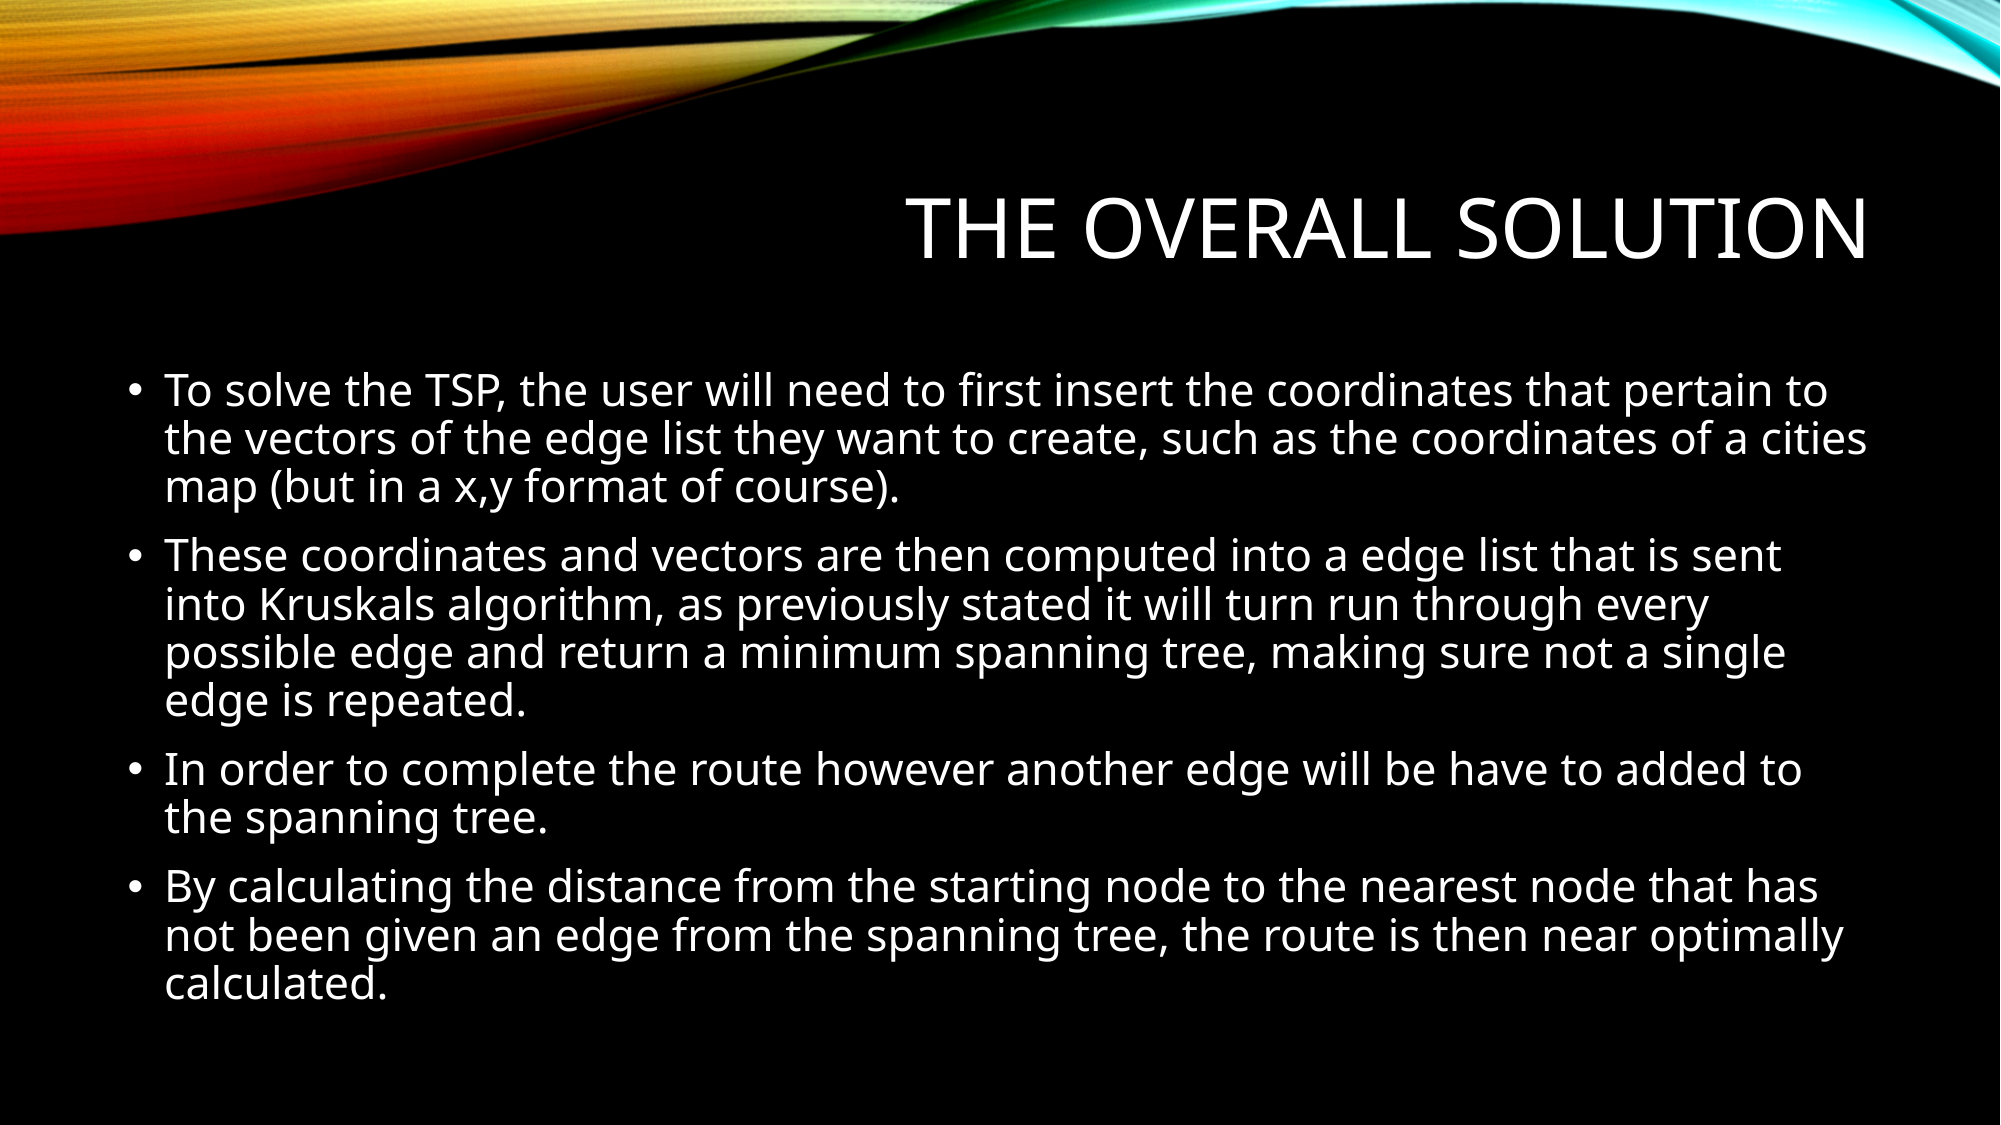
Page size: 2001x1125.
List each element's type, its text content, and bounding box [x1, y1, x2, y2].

picture [0, 0, 2000, 237]
list To solve the TSP, the user will need to first insert the coordinates that pertain to the vectors of the edge list they want to create, such as the coordinates of a cities map (but in a x,y format of course). These coordinates and vectors are then computed into a edge list that is sent into Kruskals algorithm, as previously stated it will turn run through every possible edge and return a minimum spanning tree, making sure not a single edge is repeated. In order to complete the route however another edge will be have to added to the spanning tree. By calculating the distance from the starting node to the nearest node that has not been given an edge from the spanning tree, the route is then near optimally calculated. [112, 360, 1888, 1021]
title The overall solution [474, 125, 1888, 338]
